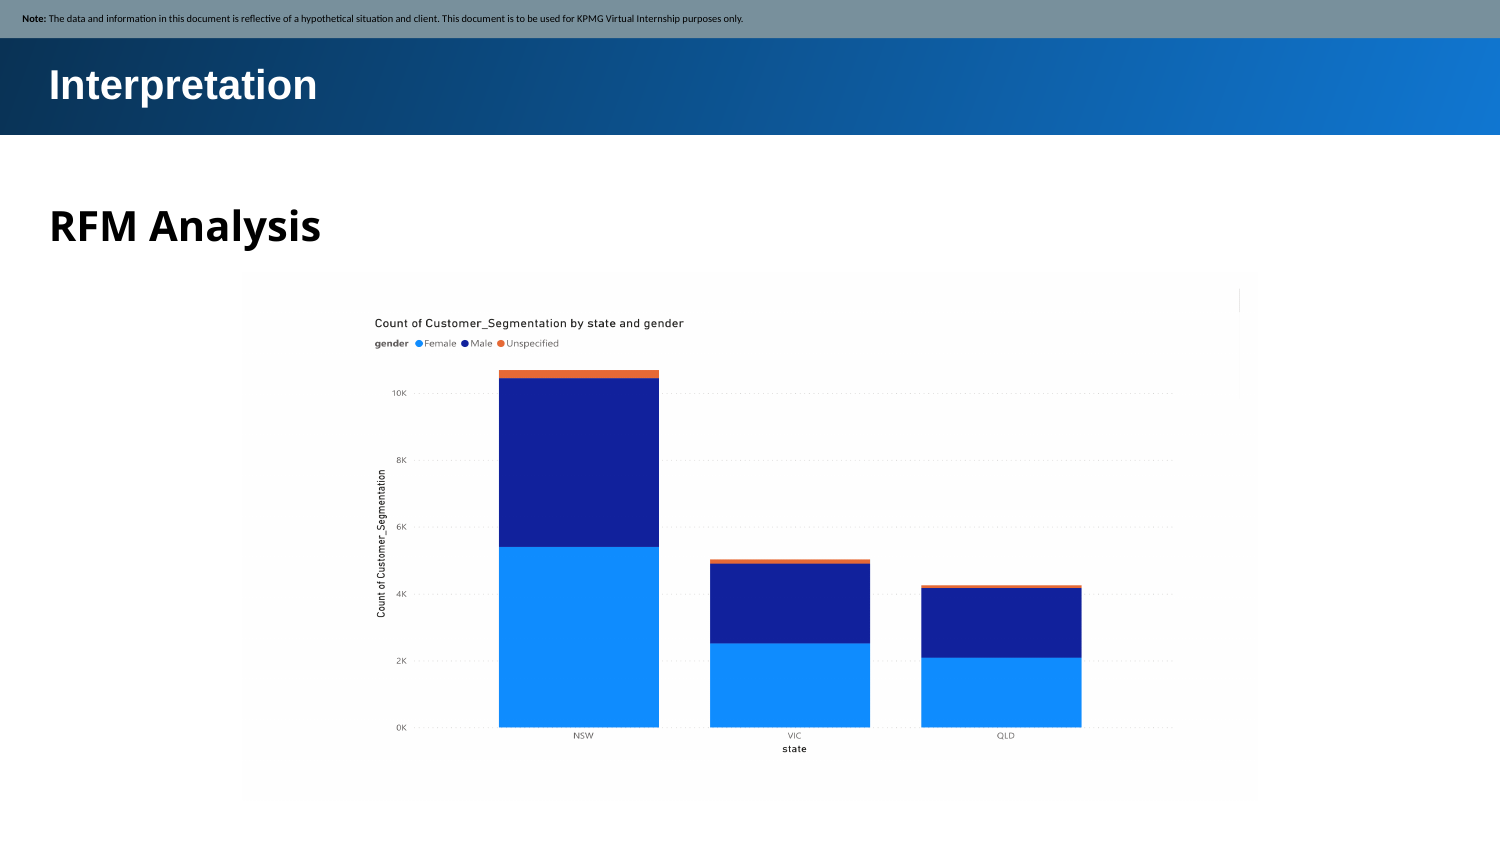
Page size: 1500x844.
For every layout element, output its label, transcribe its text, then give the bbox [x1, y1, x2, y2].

text_box RFM Analysis [33, 177, 1439, 266]
picture [241, 272, 1258, 801]
text_box Note: The data and information in this document is reflective of a hypothetical situation and client. This document is to be used for KPMG Virtual Internship purposes only. [0, 0, 1500, 39]
text_box [0, 39, 1500, 135]
text_box Interpretation [33, 43, 1439, 124]
